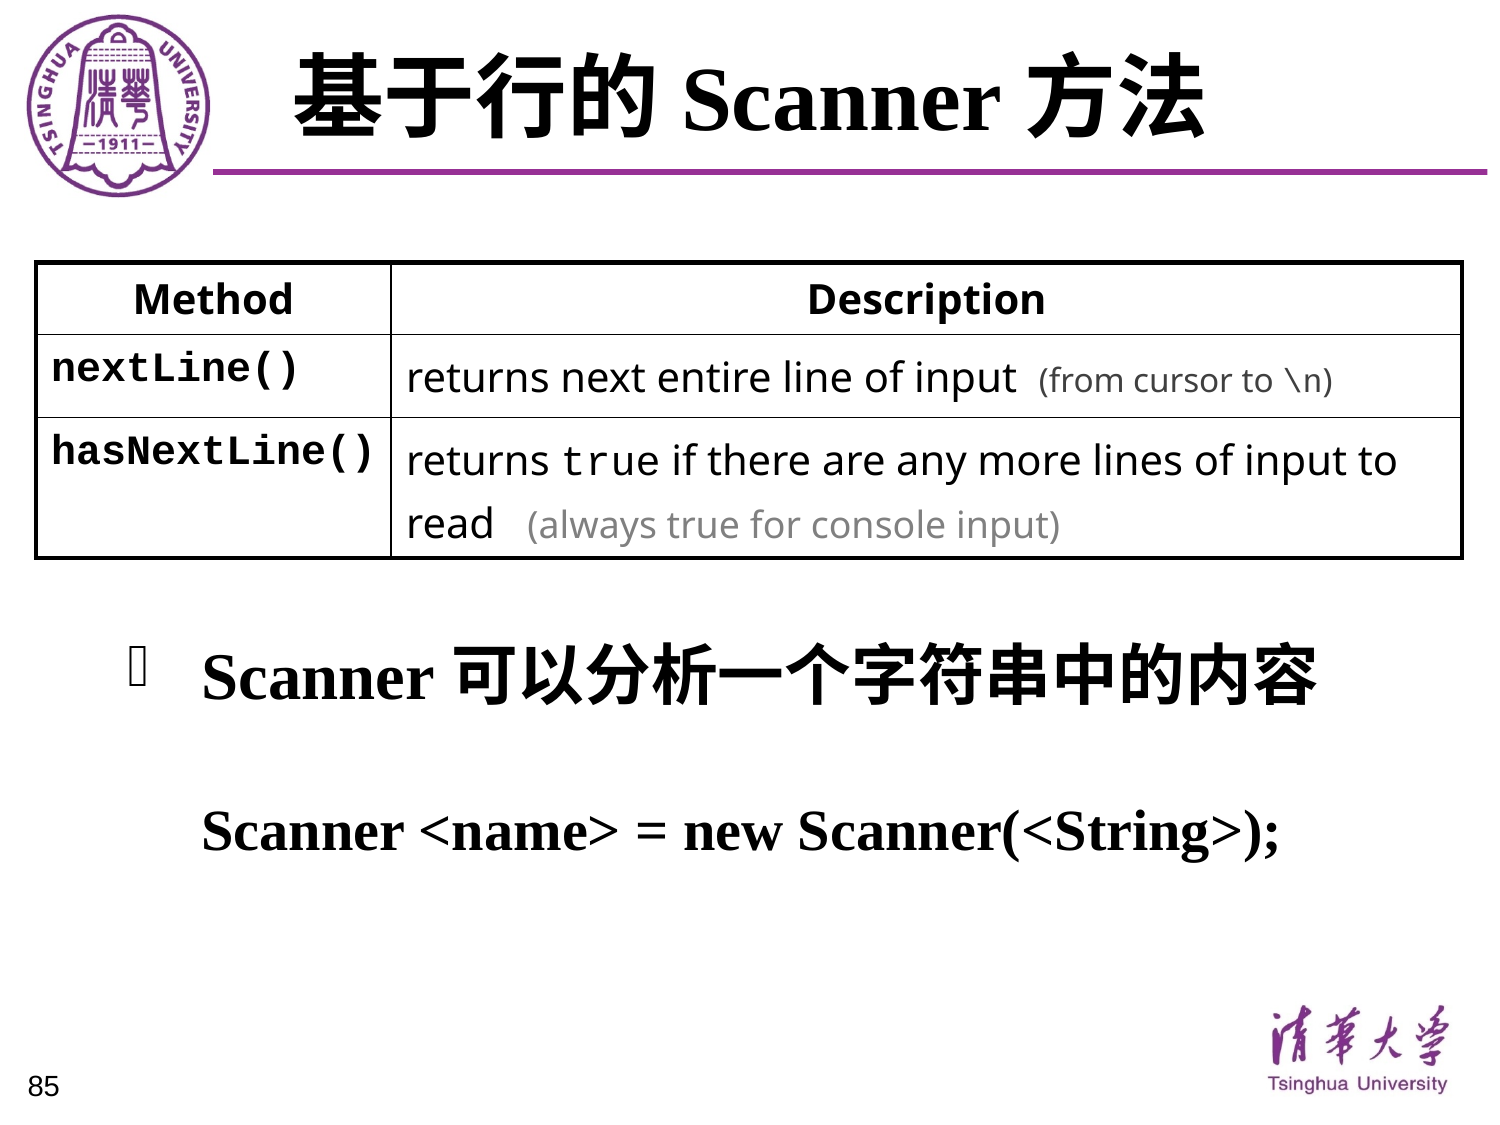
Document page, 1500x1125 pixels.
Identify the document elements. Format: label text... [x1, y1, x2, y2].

table_cell returns next entire line of input (from cursor to \n) [392, 335, 1460, 417]
table_cell hasNextLine() [38, 418, 390, 556]
text_box Scanner可以分析一个字符串中的内容 Scanner <name> = new Scanner(<String>); [112, 624, 1388, 1038]
picture [24, 12, 213, 37]
title 基于行的Scanner方法 [24, 37, 1476, 151]
picture [1262, 999, 1454, 1101]
table_header Method [38, 265, 390, 334]
picture [24, 151, 213, 200]
footer 85 [12, 1059, 176, 1125]
table_cell nextLine() [38, 335, 390, 417]
table_cell returns true if there are any more lines of input to read (always true for console input) [392, 418, 1460, 556]
table_header Description [392, 265, 1460, 334]
